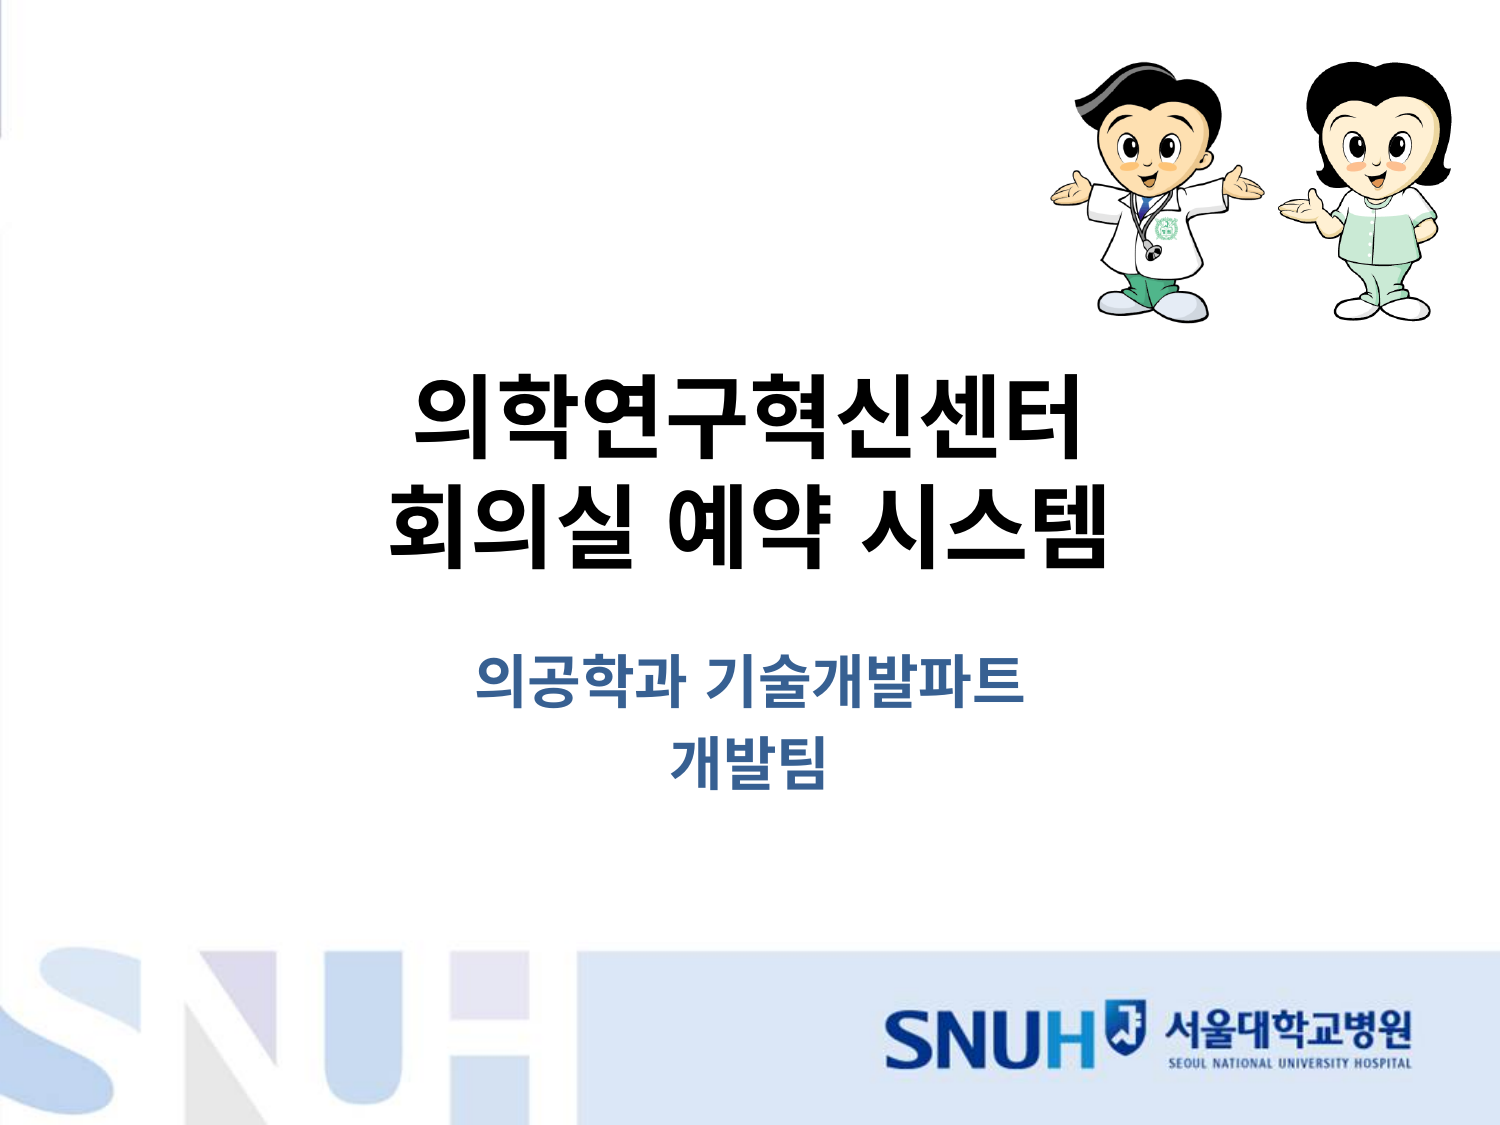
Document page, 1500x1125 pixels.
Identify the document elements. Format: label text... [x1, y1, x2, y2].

subtitle 의공학과 기술개발파트 개발팀 [225, 637, 1275, 925]
title 의학연구혁신센터 회의실 예약 시스템 [112, 349, 1388, 591]
picture [0, 0, 1500, 1125]
